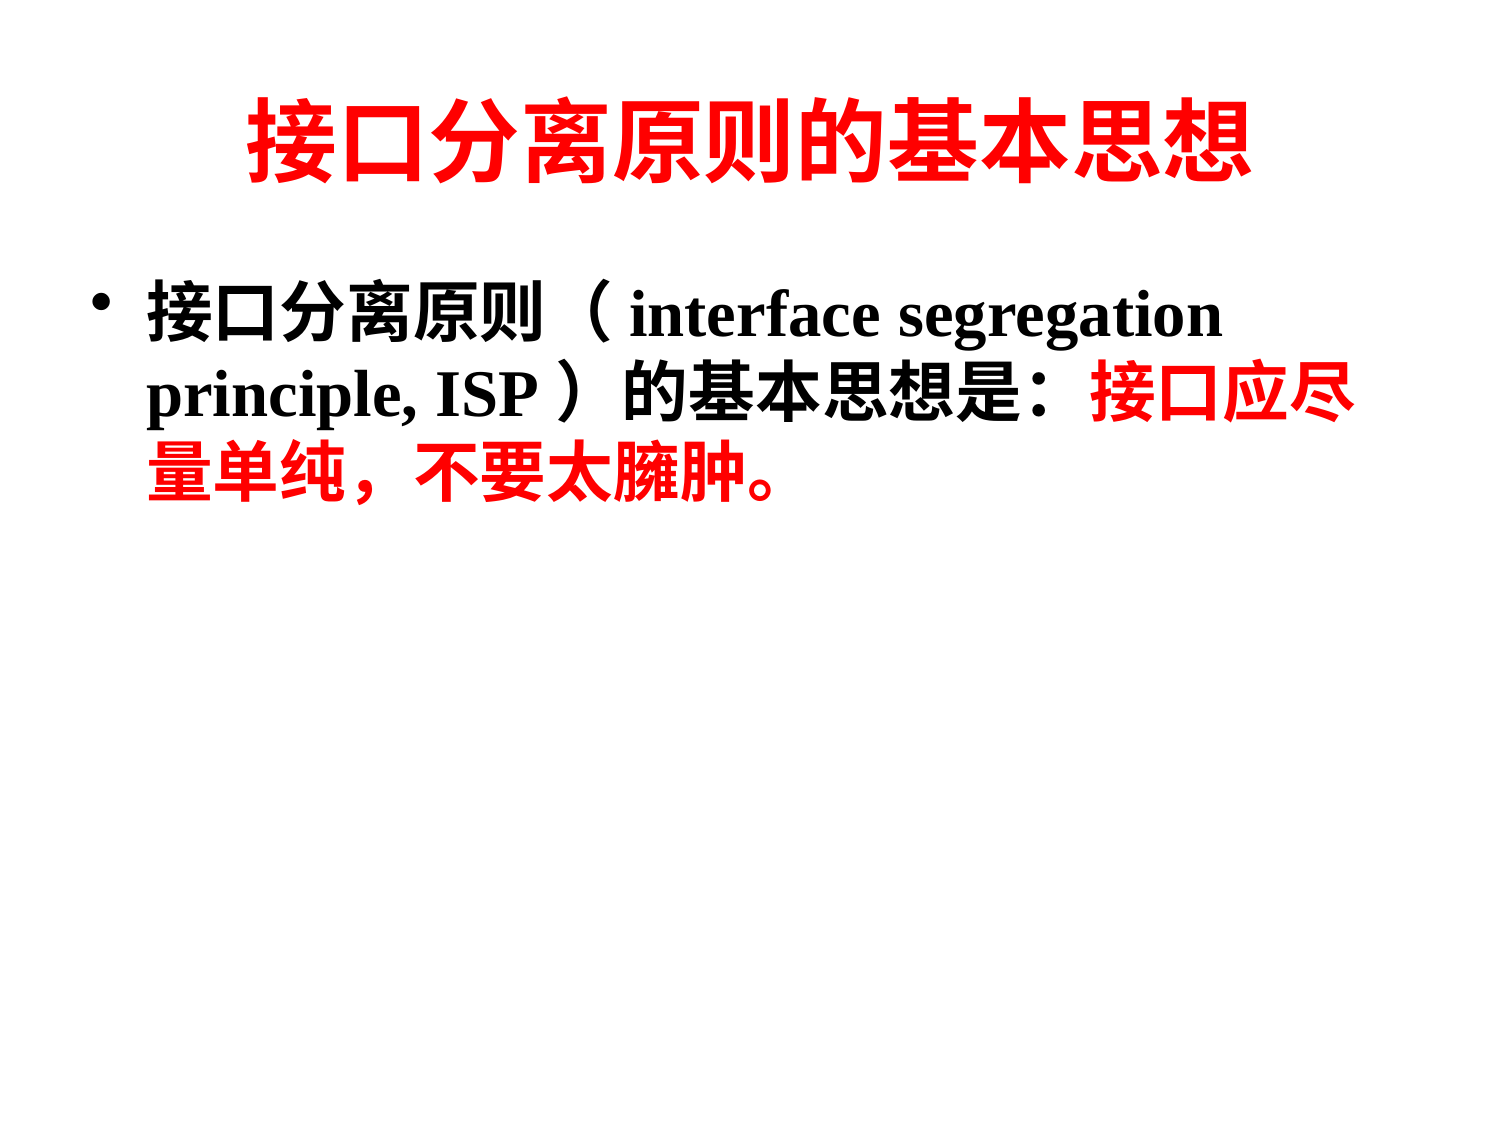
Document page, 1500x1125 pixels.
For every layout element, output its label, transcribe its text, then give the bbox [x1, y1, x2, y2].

title 接口分离原则的基本思想 [74, 44, 1426, 233]
list 接口分离原则（interface segregation principle, ISP）的基本思想是：接口应尽量单纯，不要太臃肿。 [74, 262, 1426, 1006]
